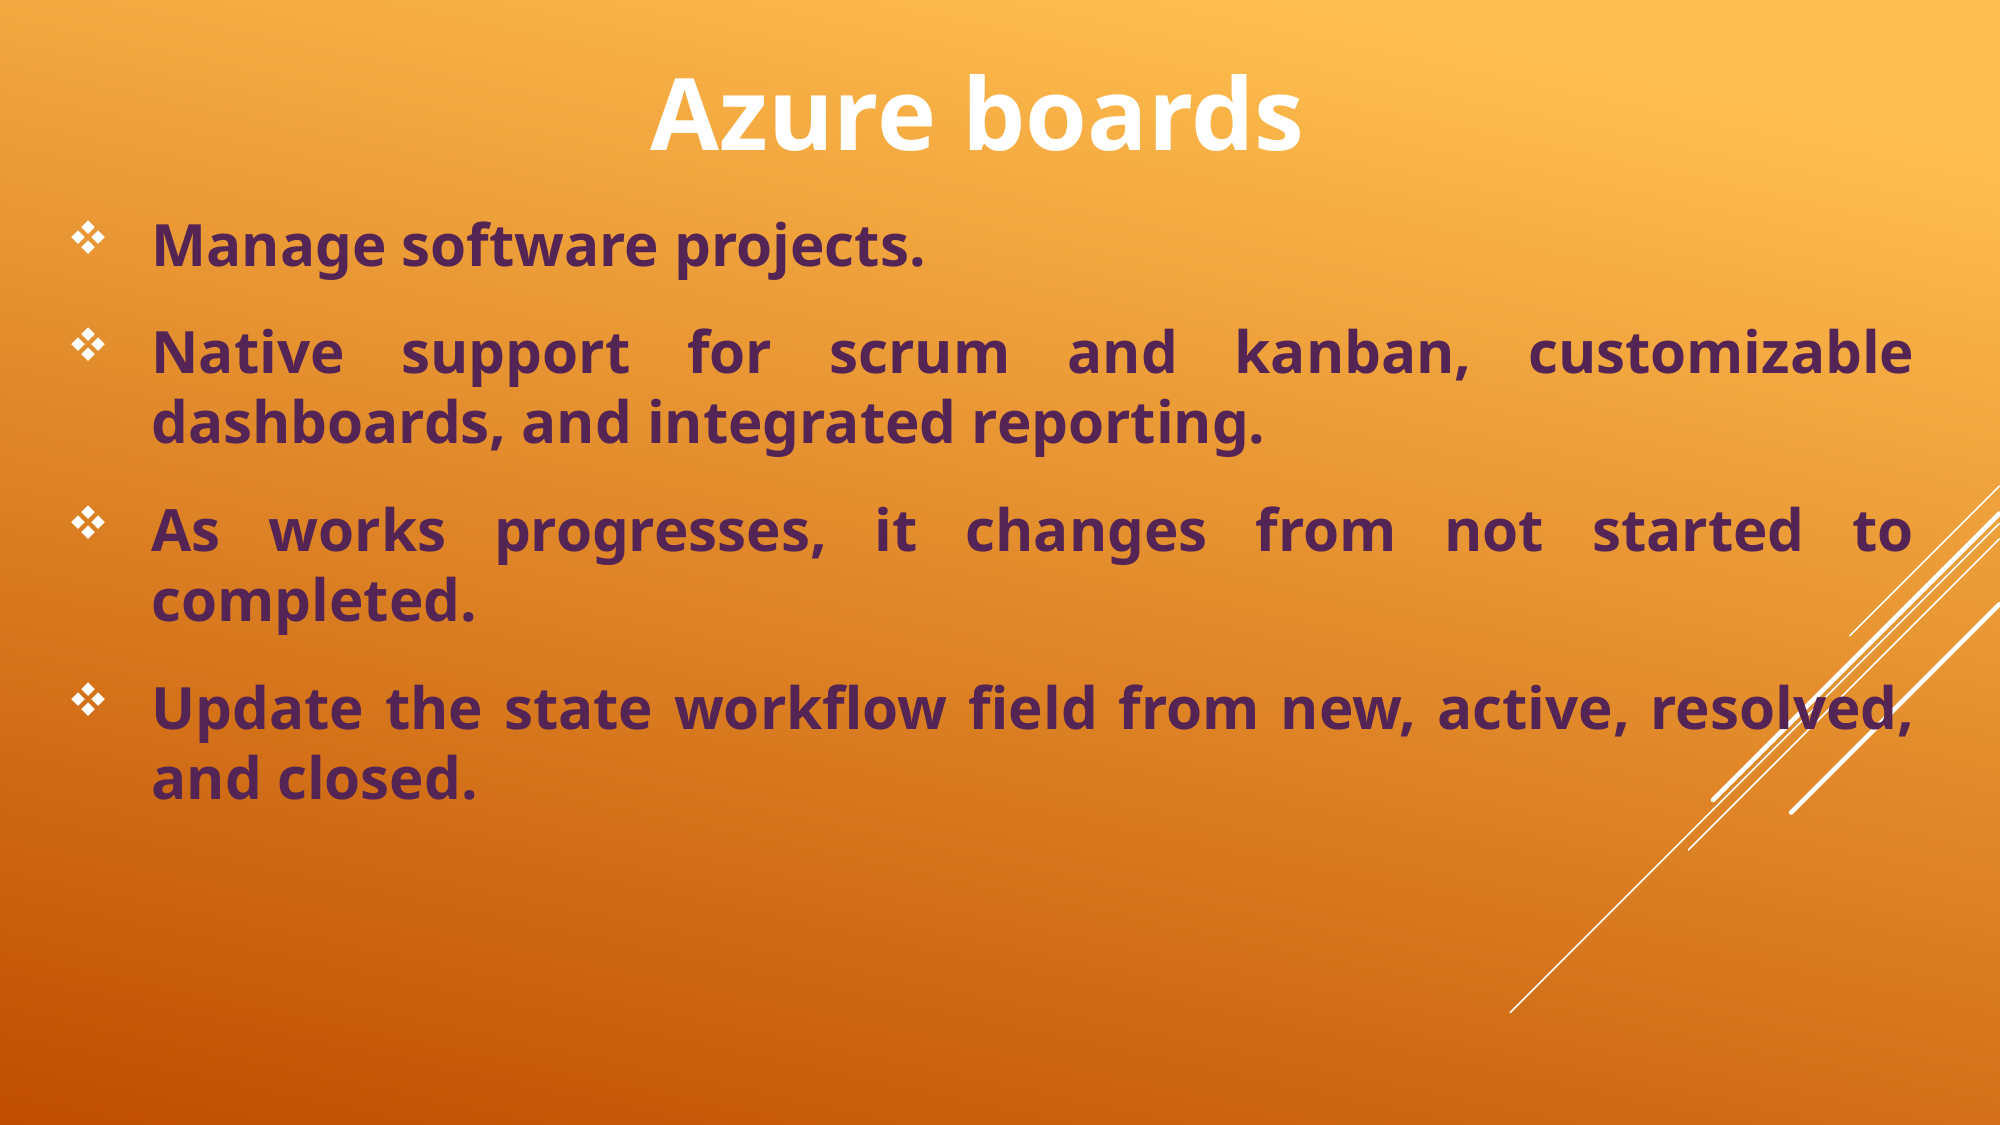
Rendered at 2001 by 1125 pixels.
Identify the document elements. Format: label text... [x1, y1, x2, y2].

list Azure boards Manage software projects. Native support for scrum and kanban, customizable dashboards, and integrated reporting. As works progresses, it changes from not started to completed. Update the state workflow field from new, active, resolved, and closed. [52, 43, 1930, 1032]
text_box [973, 162, 1930, 1032]
